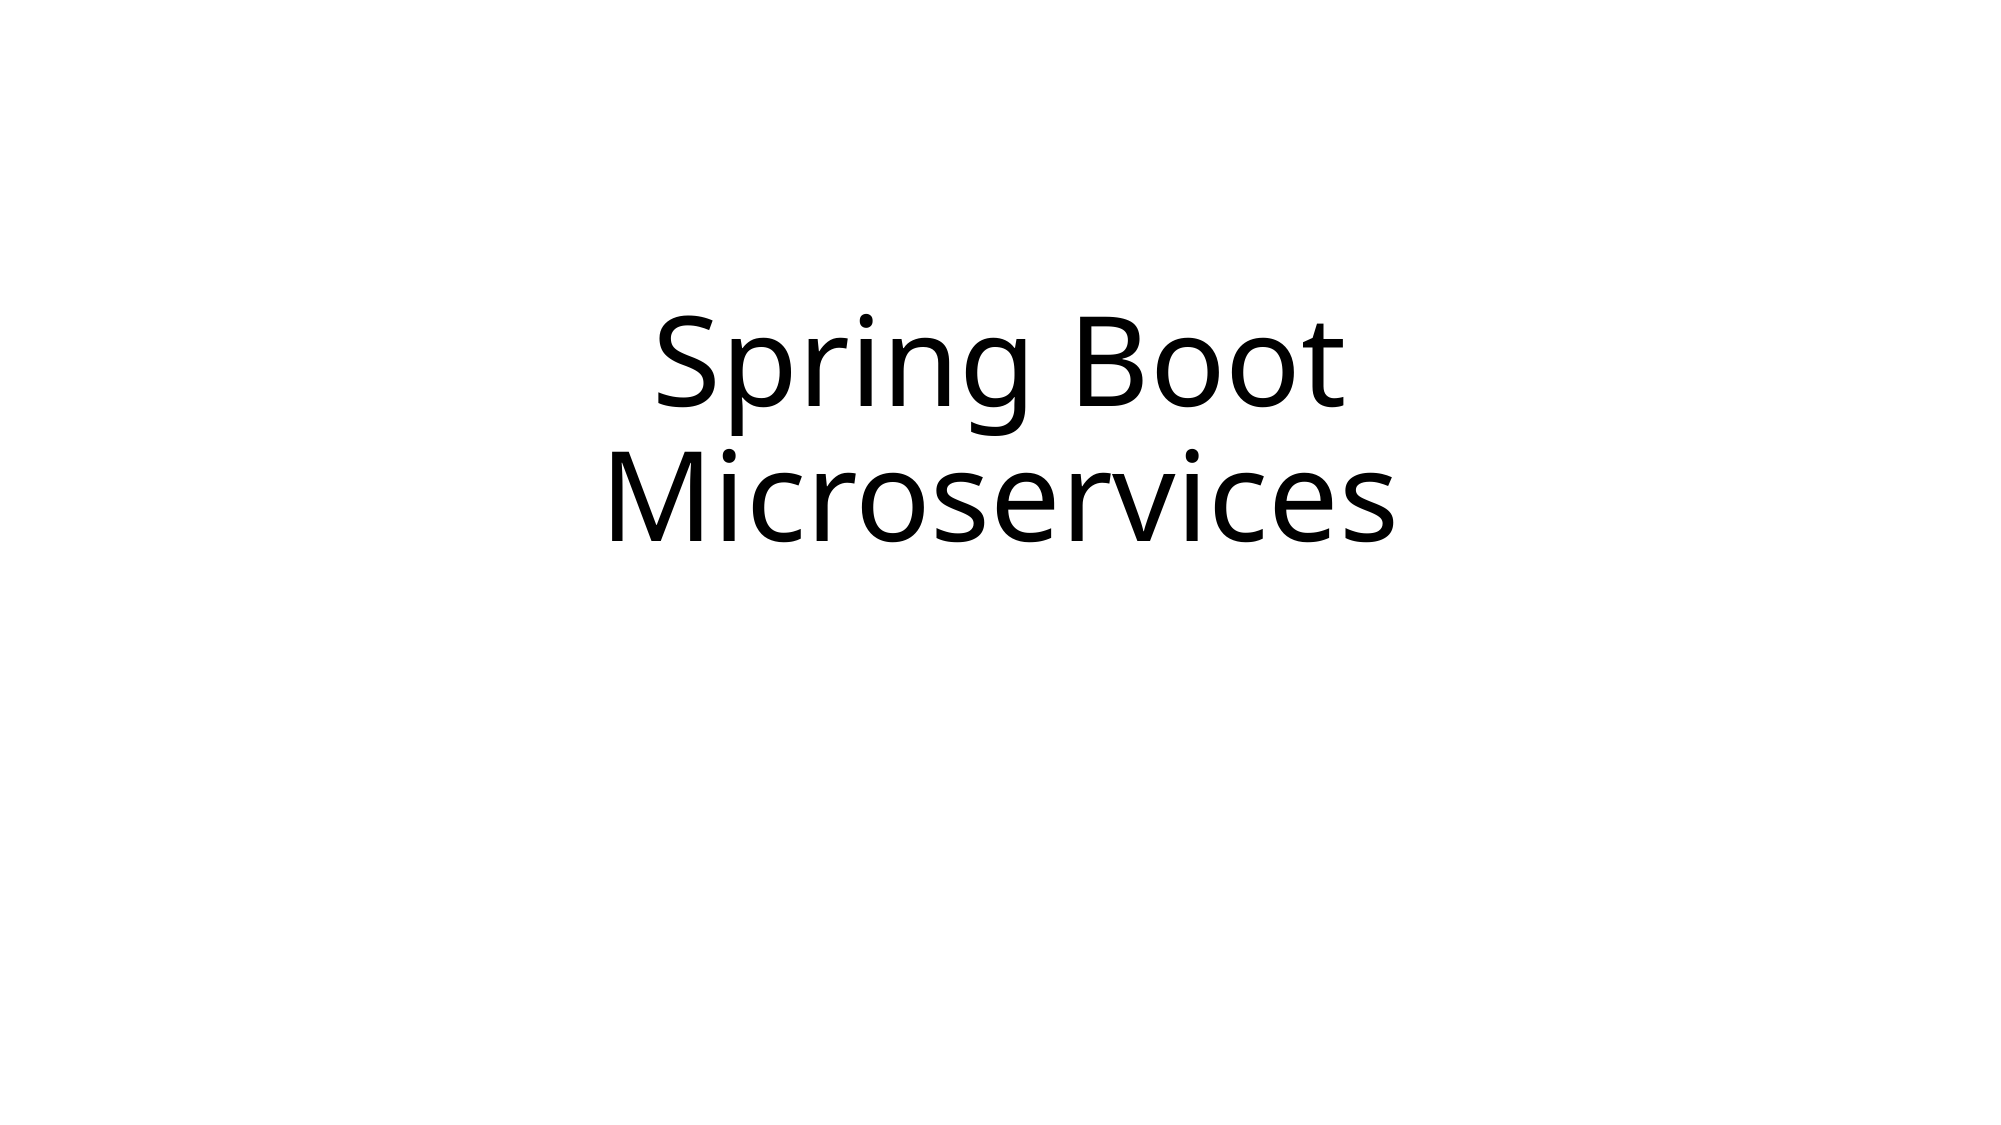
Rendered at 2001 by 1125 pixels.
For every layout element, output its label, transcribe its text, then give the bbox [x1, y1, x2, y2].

title Spring Boot Microservices [249, 184, 1750, 576]
